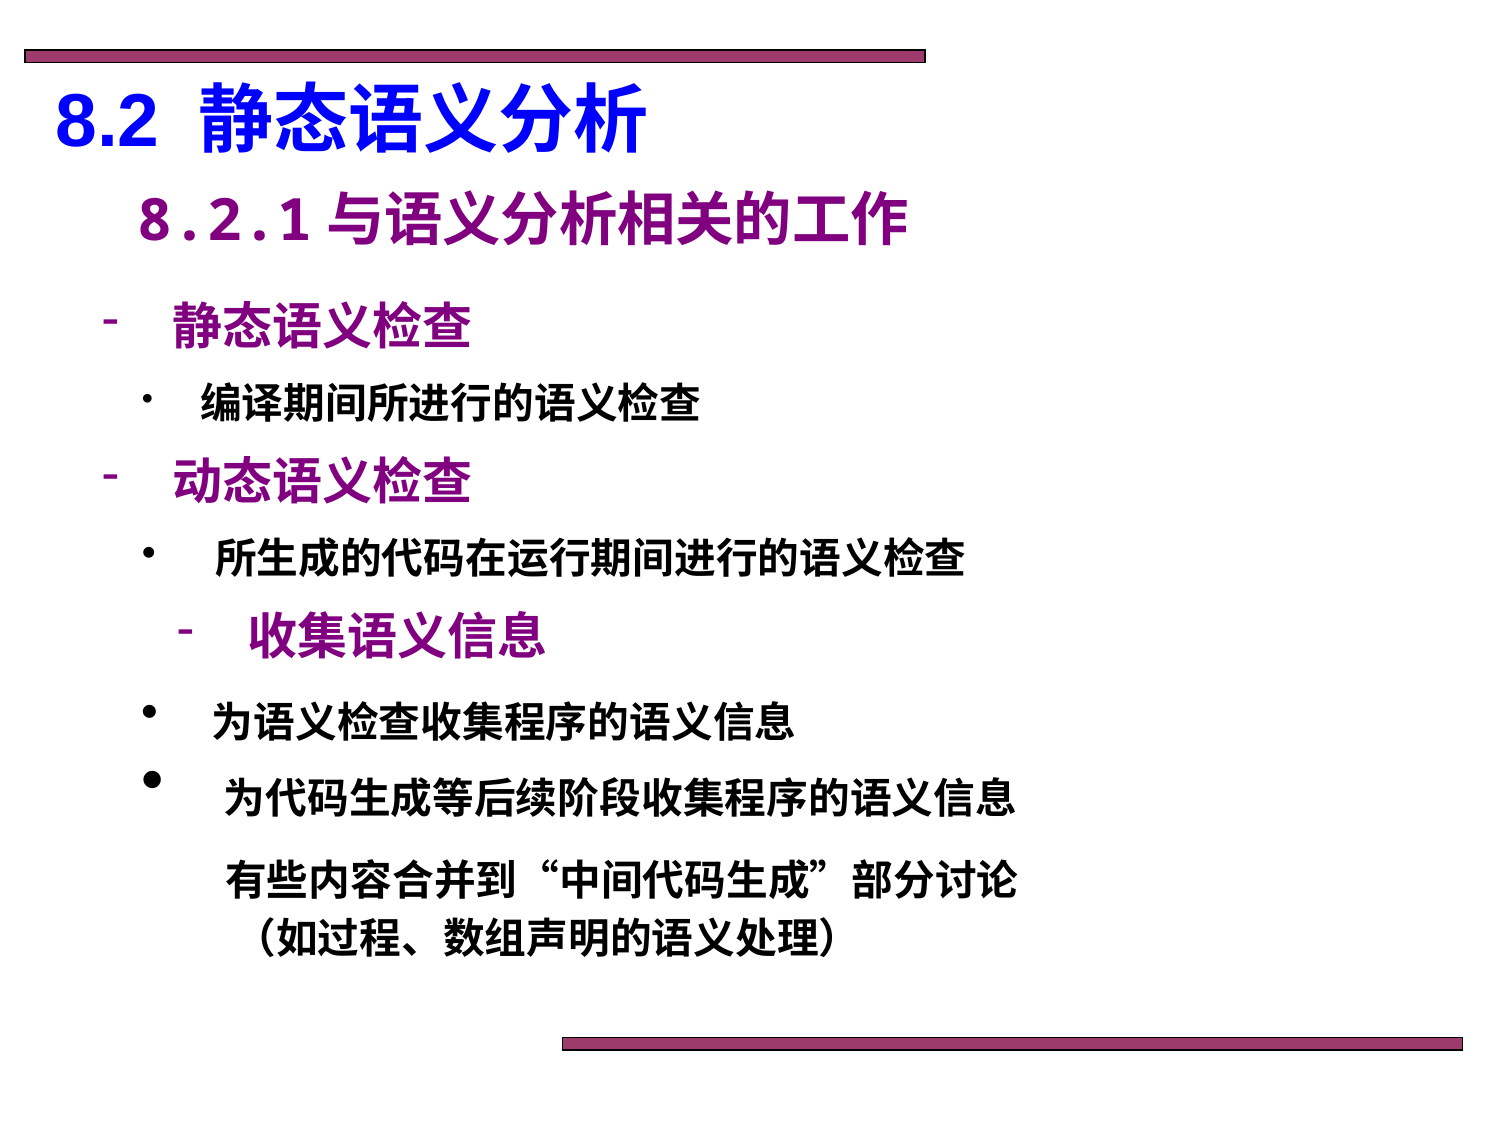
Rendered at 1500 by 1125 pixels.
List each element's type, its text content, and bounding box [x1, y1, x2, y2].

text_box 8.2 静态语义分析 [40, 64, 875, 169]
text_box 8.2.1与语义分析相关的工作 [87, 174, 1257, 260]
text_box 静态语义检查 编译期间所进行的语义检查 动态语义检查 所生成的代码在运行期间进行的语义检查 收集语义信息 为语义检查收集程序的语义信息 为代码生成等后续阶段收集程序的语义信息 有些内容合并到“中间代码生成”部分讨论 （如过程、数组声明的语义处理） [87, 287, 1404, 971]
